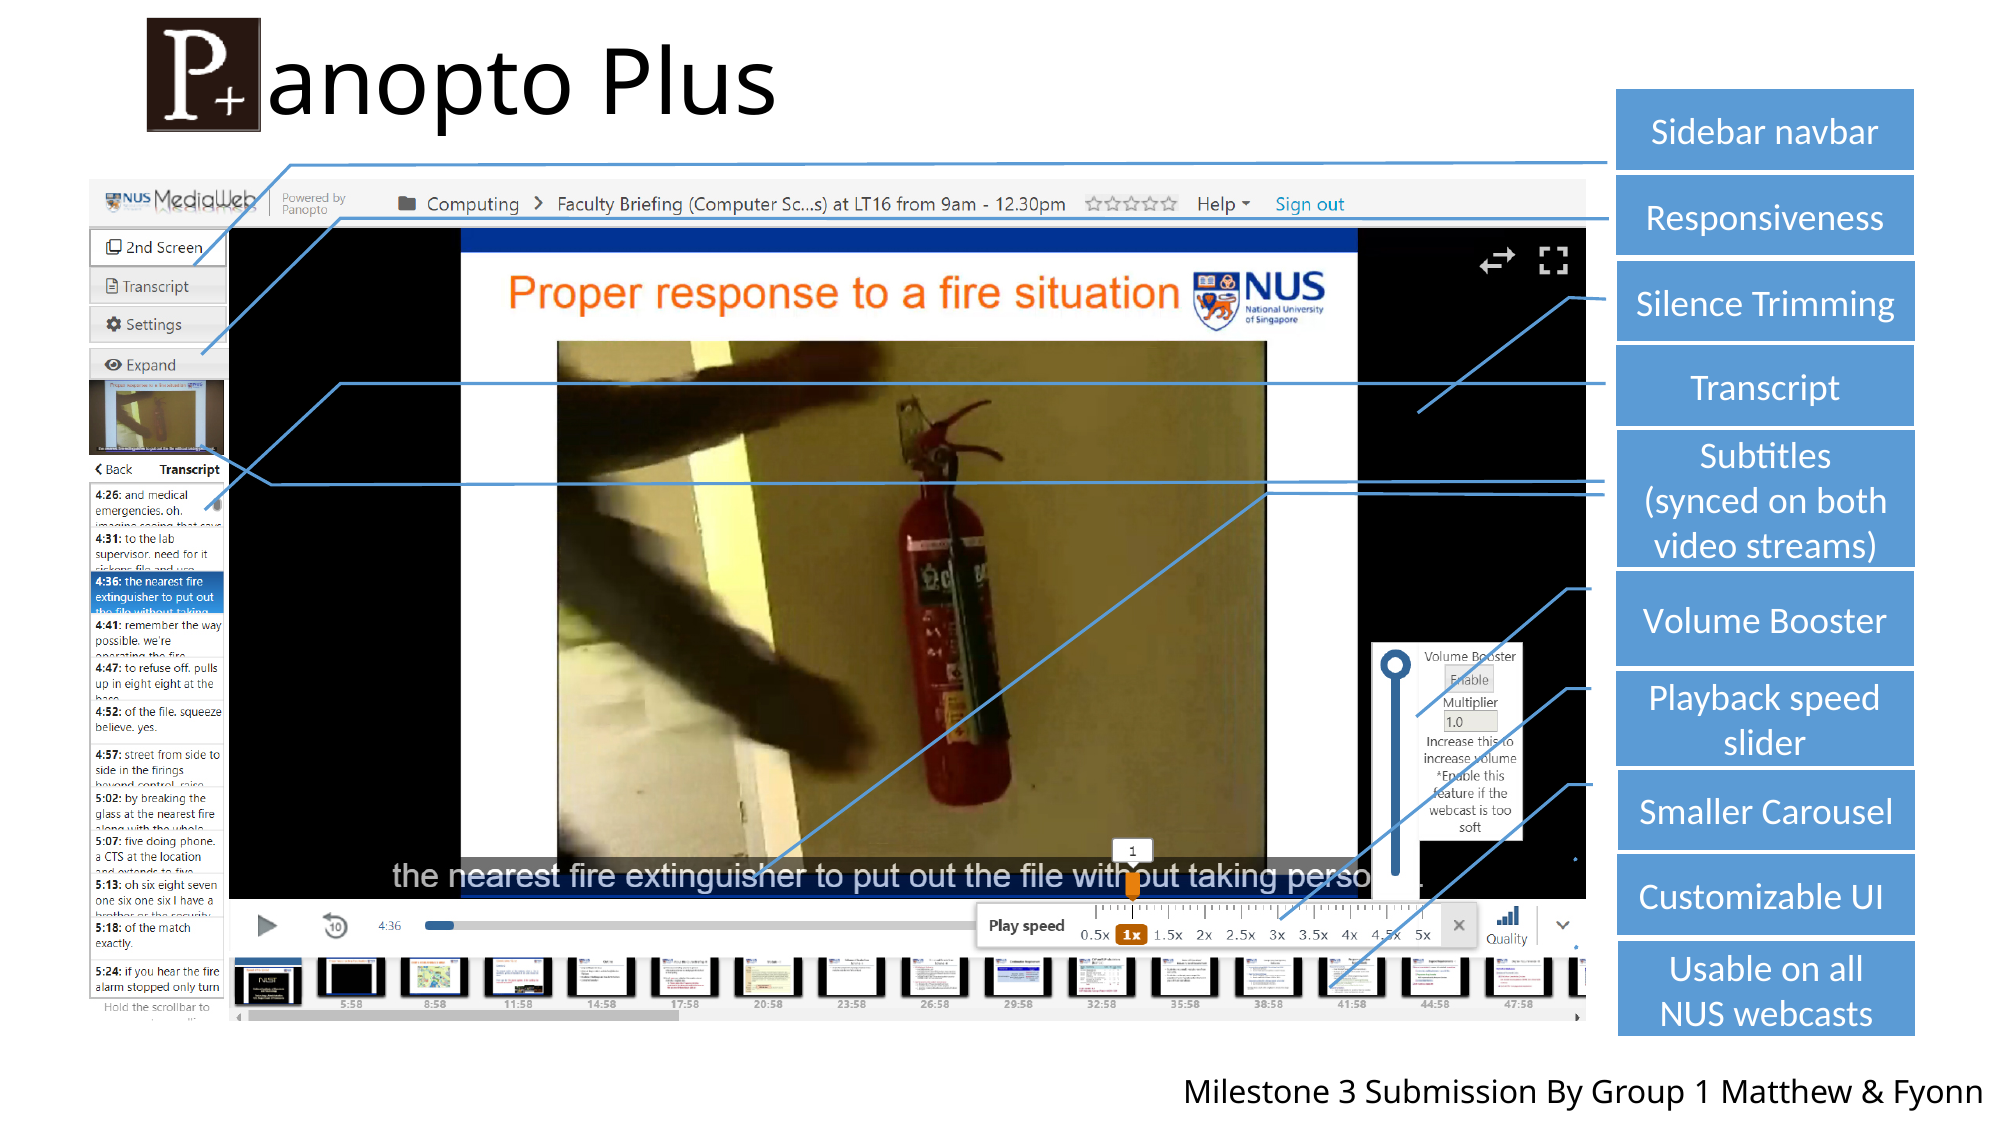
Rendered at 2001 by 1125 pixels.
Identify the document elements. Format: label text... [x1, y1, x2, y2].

text_box Playback speed slider [1616, 671, 1914, 766]
text_box Transcript [1616, 345, 1914, 426]
text_box Smaller Carousel [1618, 770, 1915, 850]
text_box Subtitles (synced on both video streams) [1617, 430, 1915, 566]
text_box Customizable UI [1617, 854, 1915, 935]
picture [89, 179, 1586, 1021]
text_box Responsiveness [1616, 175, 1914, 255]
text_box Milestone 3 Submission By Group 1 Matthew & Fyonn [1162, 1060, 2000, 1125]
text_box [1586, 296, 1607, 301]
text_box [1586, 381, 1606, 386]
picture [128, 0, 280, 151]
text_box Volume Booster [1616, 571, 1914, 666]
text_box Silence Trimming [1617, 261, 1915, 341]
text_box Sidebar navbar [1616, 89, 1914, 170]
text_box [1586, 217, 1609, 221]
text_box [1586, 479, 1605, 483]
text_box Sidebar navbar [274, 161, 1608, 179]
title anopto Plus [251, 17, 1915, 154]
text_box Usable on all NUS webcasts [1618, 941, 1915, 1036]
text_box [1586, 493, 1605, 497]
